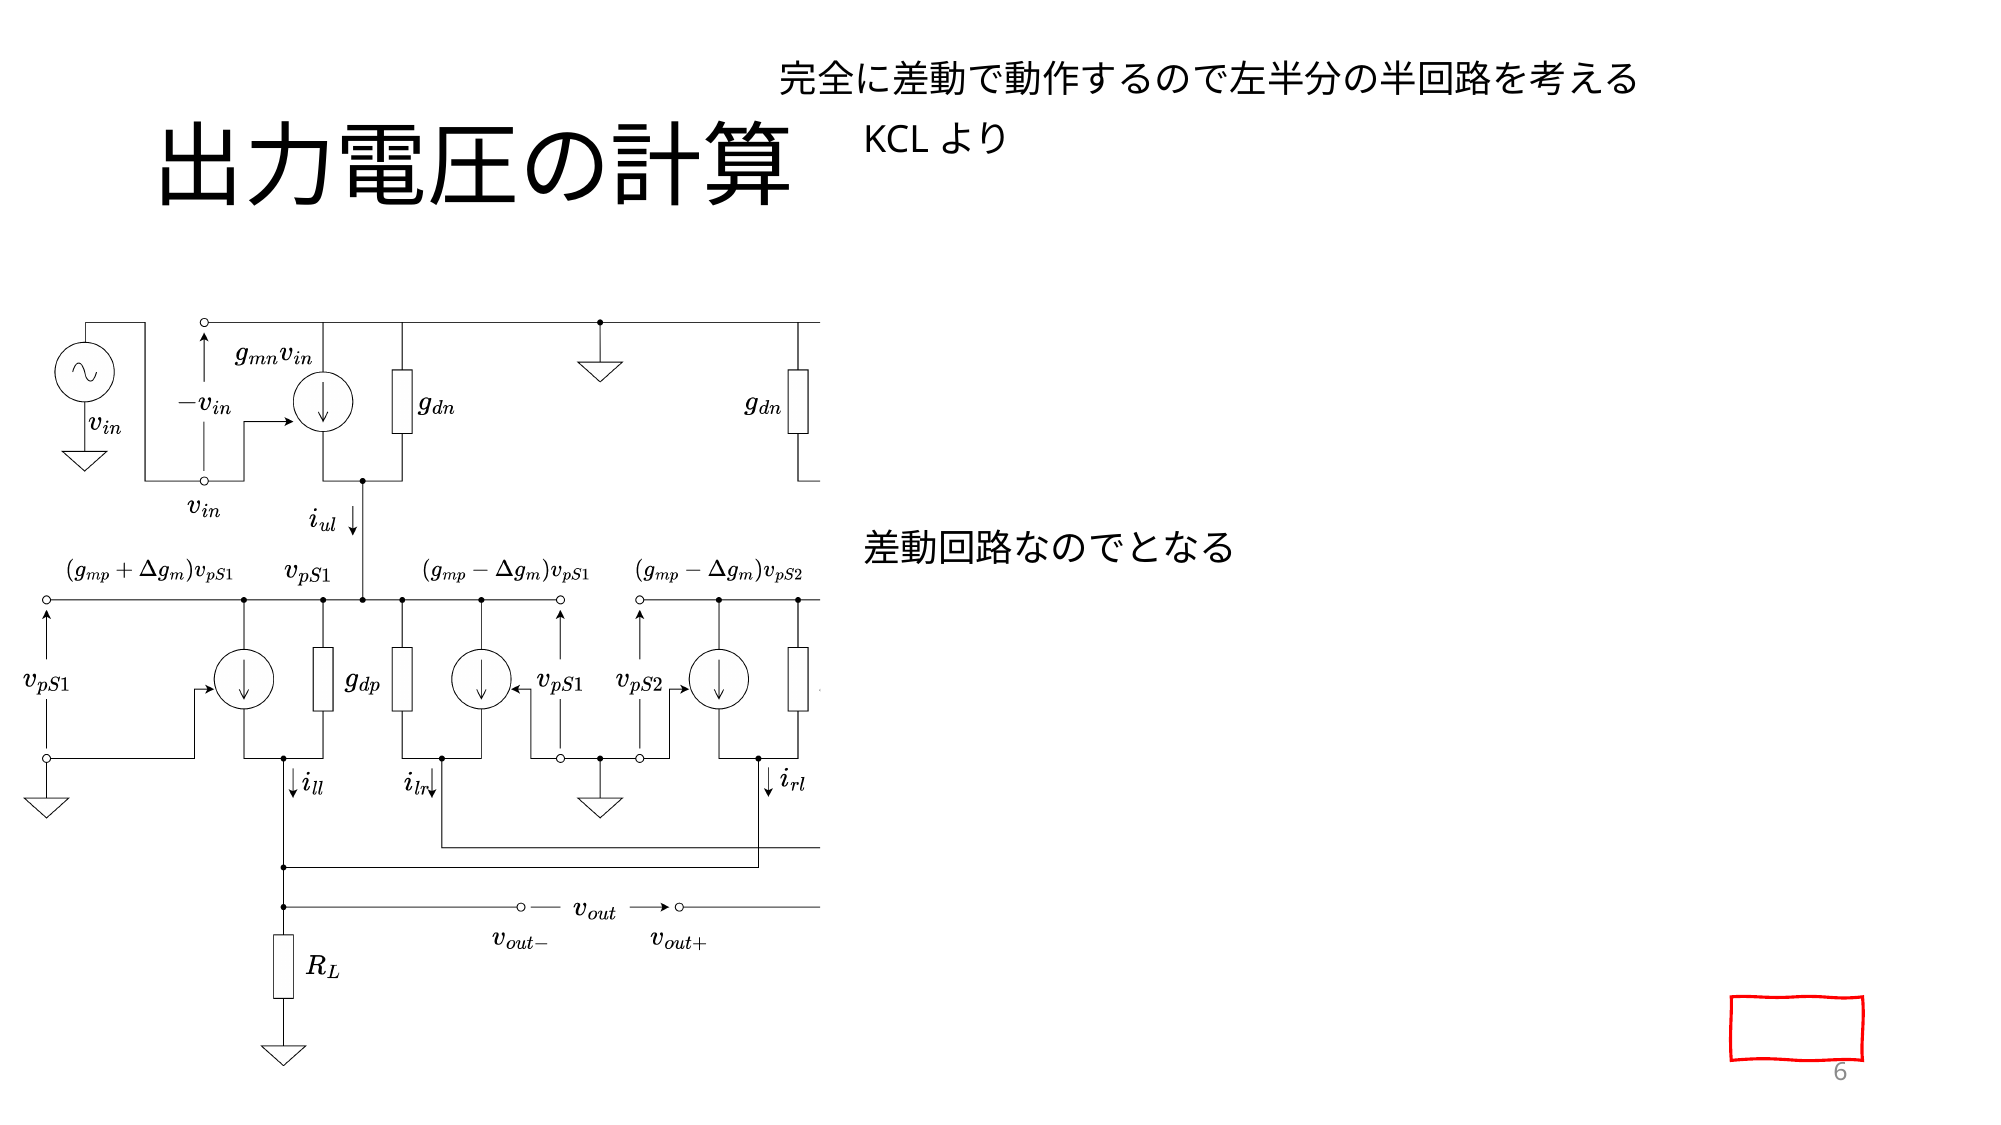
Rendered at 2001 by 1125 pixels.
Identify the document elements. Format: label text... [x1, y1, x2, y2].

picture [0, 302, 821, 1066]
slide_number 6 [1412, 1042, 1863, 1103]
title 出力電圧の計算 [137, 59, 1863, 278]
text_box KCLより [848, 107, 1283, 168]
text_box [1729, 995, 1865, 1062]
